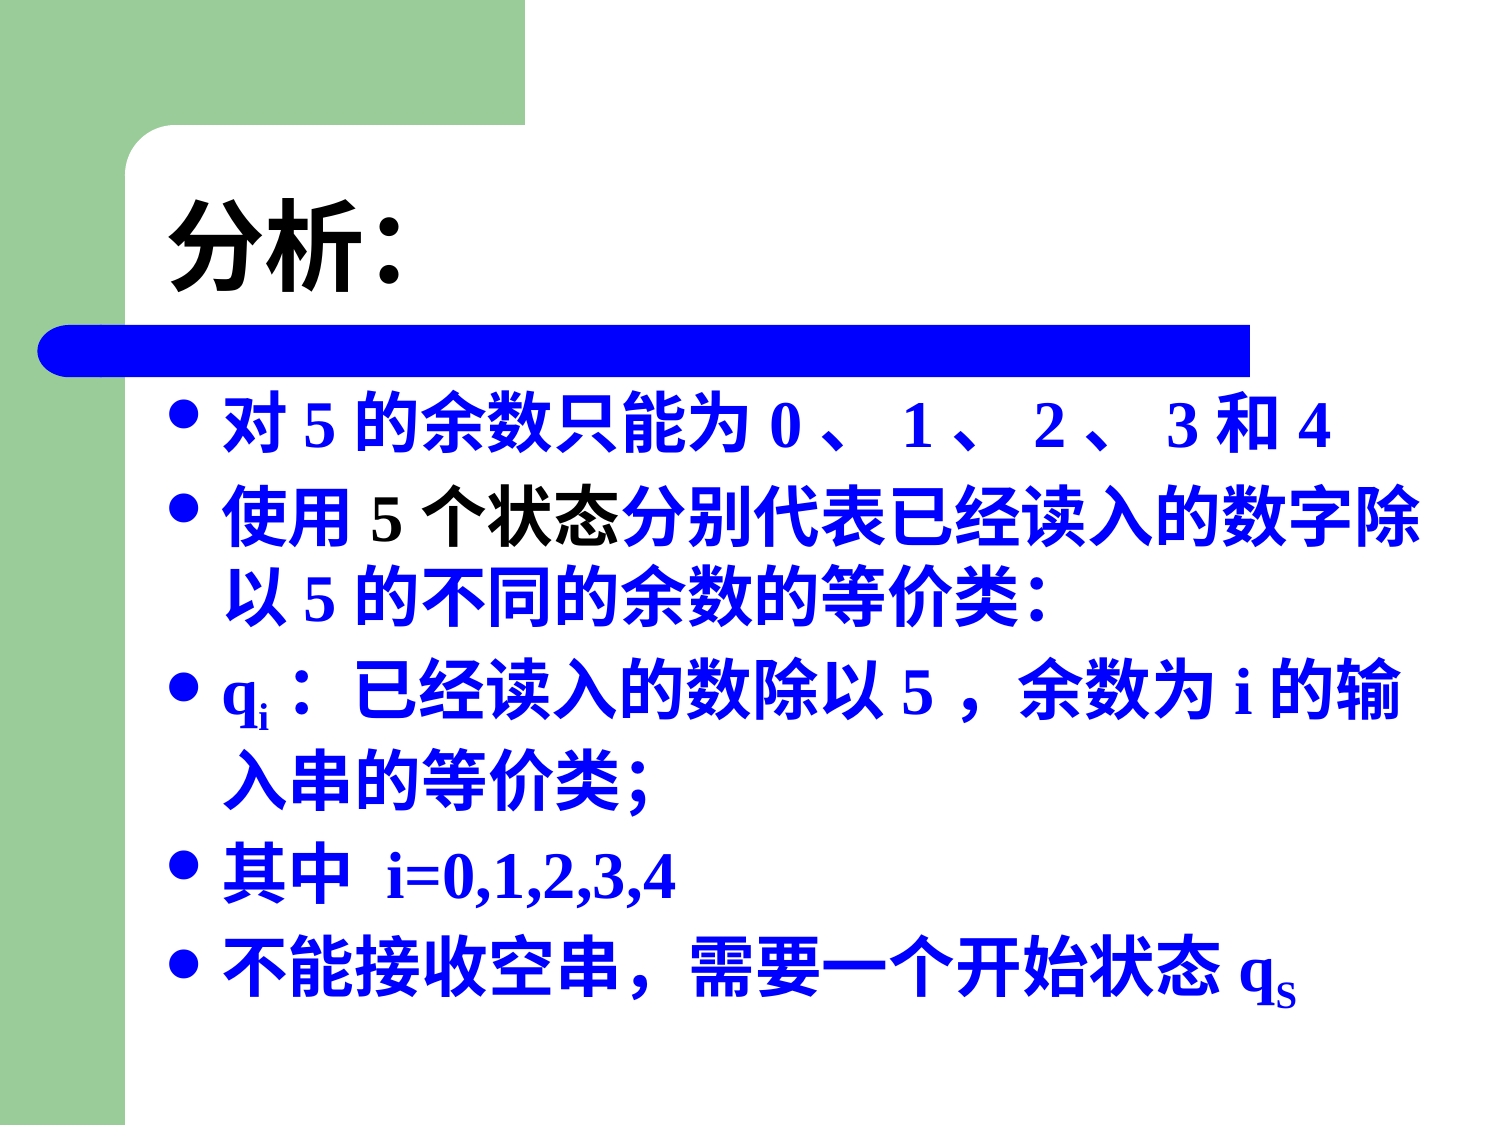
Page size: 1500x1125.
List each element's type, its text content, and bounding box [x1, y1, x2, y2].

title 分析： [149, 124, 1463, 313]
list 对5的余数只能为0、1、2、3和4 使用5个状态分别代表已经读入的数字除以5的不同的余数的等价类： qi：已经读入的数除以5，余数为i的输入串的等价类； 其中 i=0,1,2,3,4 不能接收空串，需要一个开始状态qS [149, 373, 1463, 987]
